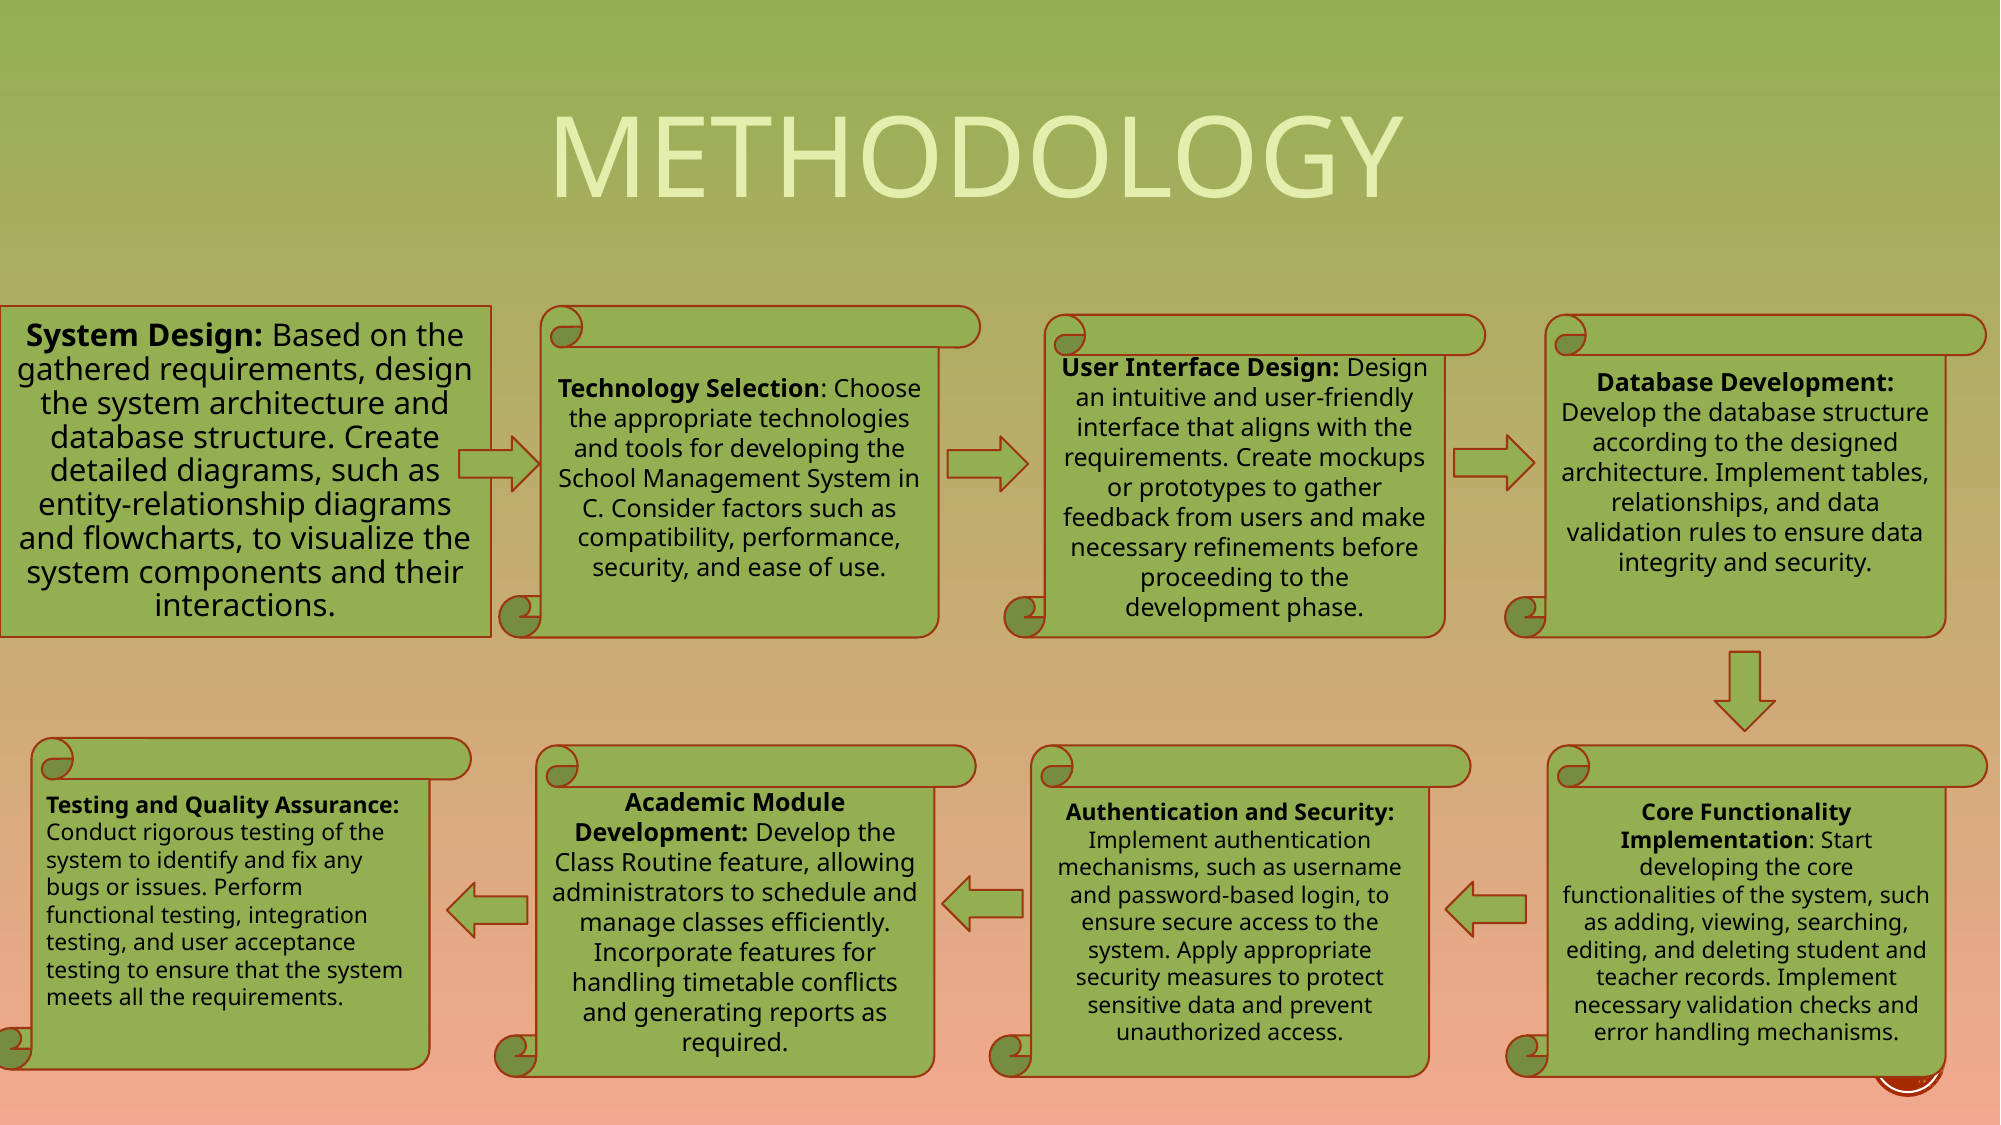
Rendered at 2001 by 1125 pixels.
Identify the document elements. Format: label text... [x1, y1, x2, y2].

list System Design: Based on the gathered requirements, design the system architecture and database structure. Create detailed diagrams, such as entity-relationship diagrams and flowcharts, to visualize the system components and their interactions. [0, 305, 492, 638]
text_box [1713, 650, 1777, 732]
text_box Core Functionality Implementation: Start developing the core functionalities of the system, such as adding, viewing, searching, editing, and deleting student and teacher records. Implement necessary validation checks and error handling mechanisms. [1505, 744, 1989, 1078]
text_box [458, 435, 541, 493]
text_box [946, 435, 1029, 493]
title mETHODOLOGY [150, 28, 1801, 293]
text_box [1444, 880, 1527, 938]
text_box [1453, 434, 1536, 492]
text_box [941, 875, 1024, 933]
text_box Technology Selection: Choose the appropriate technologies and tools for developing the School Management System in C. Consider factors such as compatibility, performance, security, and ease of use. [498, 304, 982, 639]
text_box [446, 881, 529, 939]
text_box User Interface Design: Design an intuitive and user-friendly interface that aligns with the requirements. Create mockups or prototypes to gather feedback from users and make necessary refinements before proceeding to the development phase. [1003, 313, 1487, 639]
text_box Database Development: Develop the database structure according to the designed architecture. Implement tables, relationships, and data validation rules to ensure data integrity and security. [1504, 313, 1988, 639]
text_box Academic Module Development: Develop the Class Routine feature, allowing administrators to schedule and manage classes efficiently. Incorporate features for handling timetable conflicts and generating reports as required. [493, 744, 977, 1078]
text_box Authentication and Security: Implement authentication mechanisms, such as username and password-based login, to ensure secure access to the system. Apply appropriate security measures to protect sensitive data and prevent unauthorized access. [988, 744, 1472, 1078]
text_box Testing and Quality Assurance: Conduct rigorous testing of the system to identify and fix any bugs or issues. Perform functional testing, integration testing, and user acceptance testing to ensure that the system meets all the requirements. [0, 736, 472, 1071]
